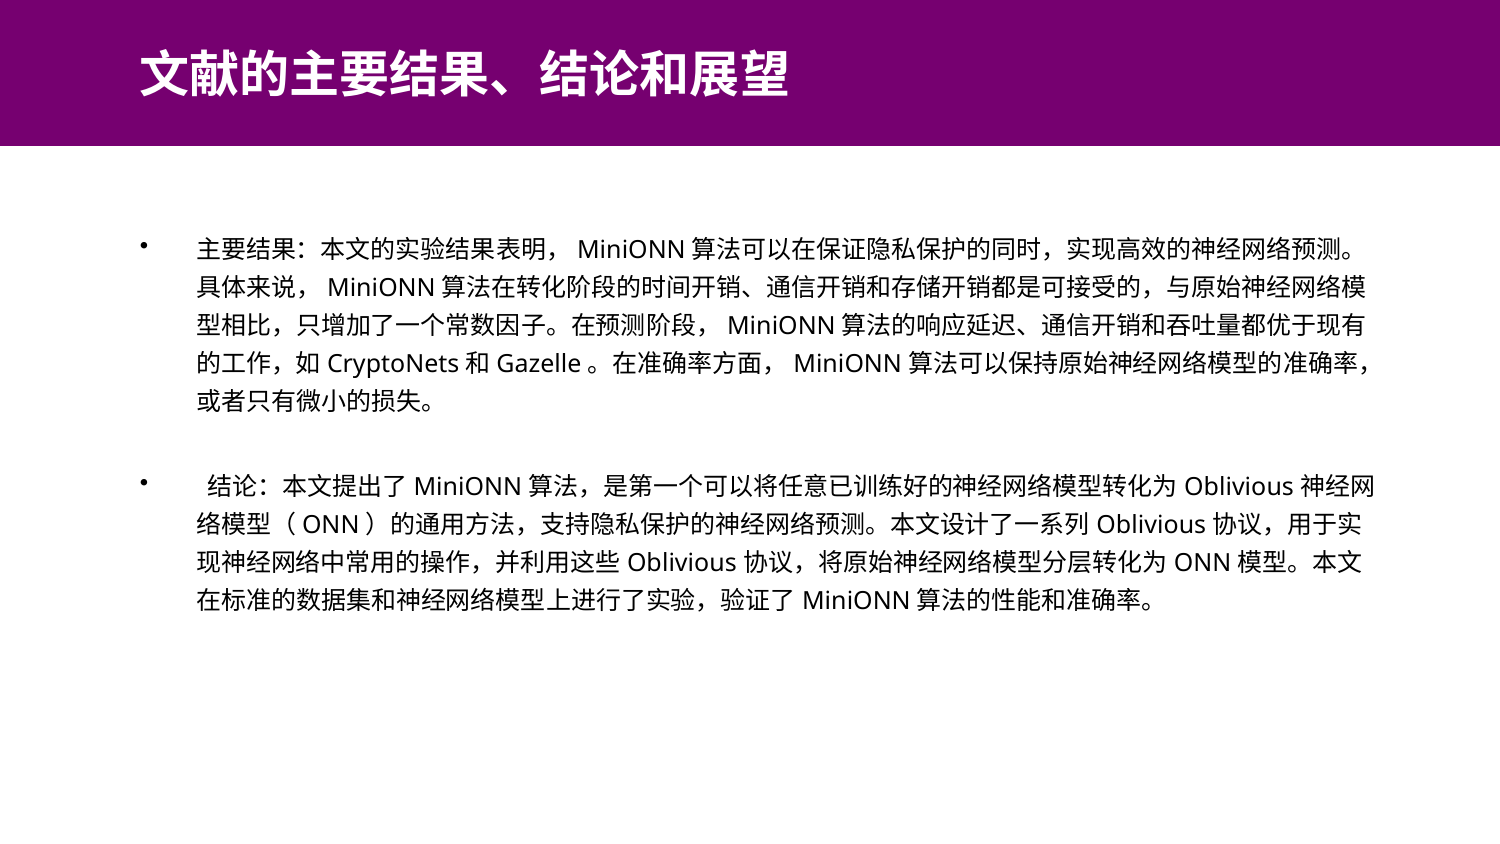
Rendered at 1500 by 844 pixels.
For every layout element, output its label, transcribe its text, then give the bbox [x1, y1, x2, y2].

text_box 文献的主要结果、结论和展望 [125, 27, 1406, 118]
text_box 结论：本文提出了MiniONN算法，是第一个可以将任意已训练好的神经网络模型转化为Oblivious神经网络模型（ONN）的通用方法，支持隐私保护的神经网络预测。本文设计了一系列Oblivious协议，用于实现神经网络中常用的操作，并利用这些Oblivious协议，将原始神经网络模型分层转化为ONN模型。本文在标准的数据集和神经网络模型上进行了实验，验证了MiniONN算法的性能和准确率。 [125, 455, 1391, 693]
text_box 主要结果：本文的实验结果表明，MiniONN算法可以在保证隐私保护的同时，实现高效的神经网络预测。具体来说，MiniONN算法在转化阶段的时间开销、通信开销和存储开销都是可接受的，与原始神经网络模型相比，只增加了一个常数因子。在预测阶段，MiniONN算法的响应延迟、通信开销和吞吐量都优于现有的工作，如CryptoNets和Gazelle。在准确率方面，MiniONN算法可以保持原始神经网络模型的准确率，或者只有微小的损失。 [125, 217, 1391, 455]
text_box [0, 0, 1500, 146]
